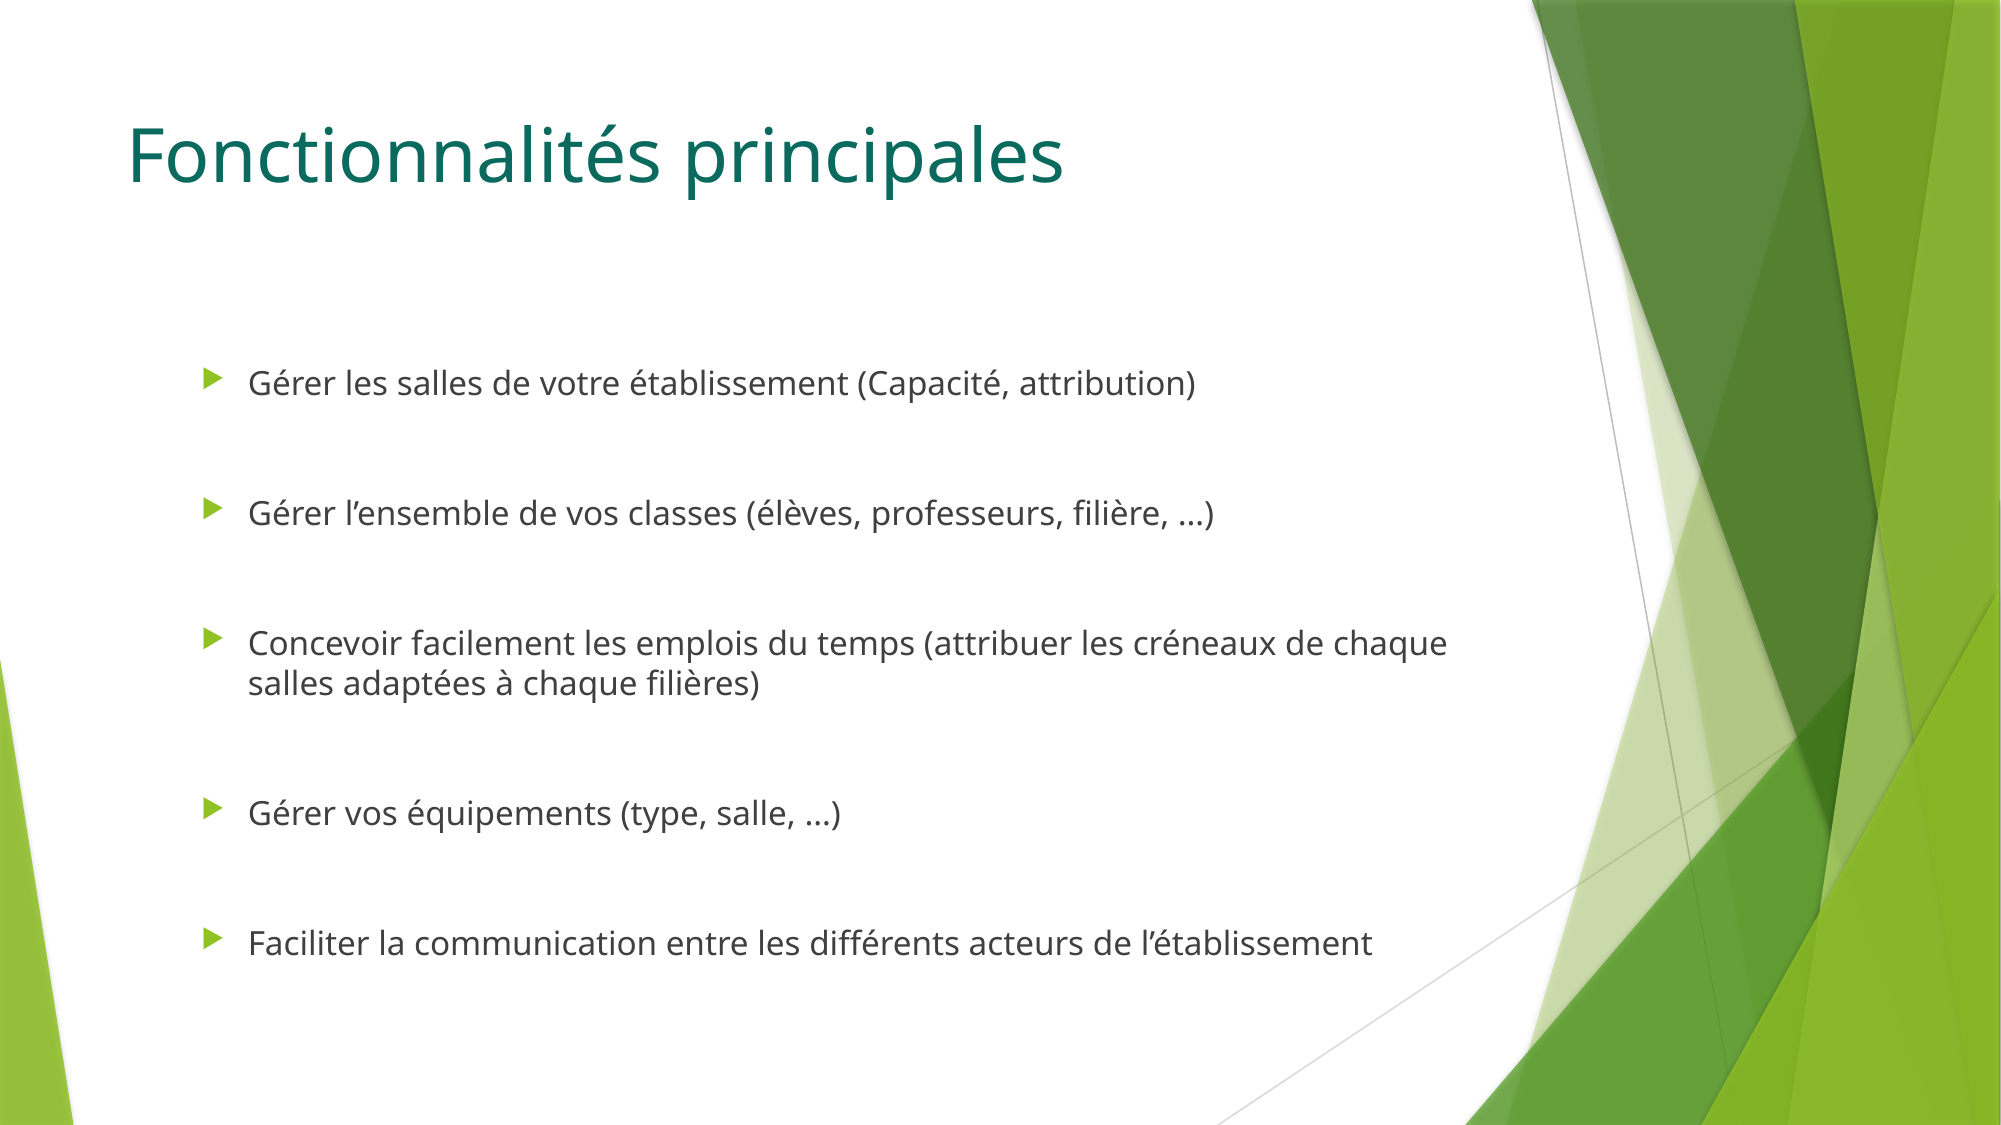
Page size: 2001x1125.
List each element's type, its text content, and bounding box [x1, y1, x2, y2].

title Fonctionnalités principales [111, 99, 1522, 317]
list Gérer les salles de votre établissement (Capacité, attribution) Gérer l’ensemble de vos classes (élèves, professeurs, filière, …) Concevoir facilement les emplois du temps (attribuer les créneaux de chaque salles adaptées à chaque filières) Gérer vos équipements (type, salle, …) Faciliter la communication entre les différents acteurs de l’établissement [111, 354, 1522, 992]
